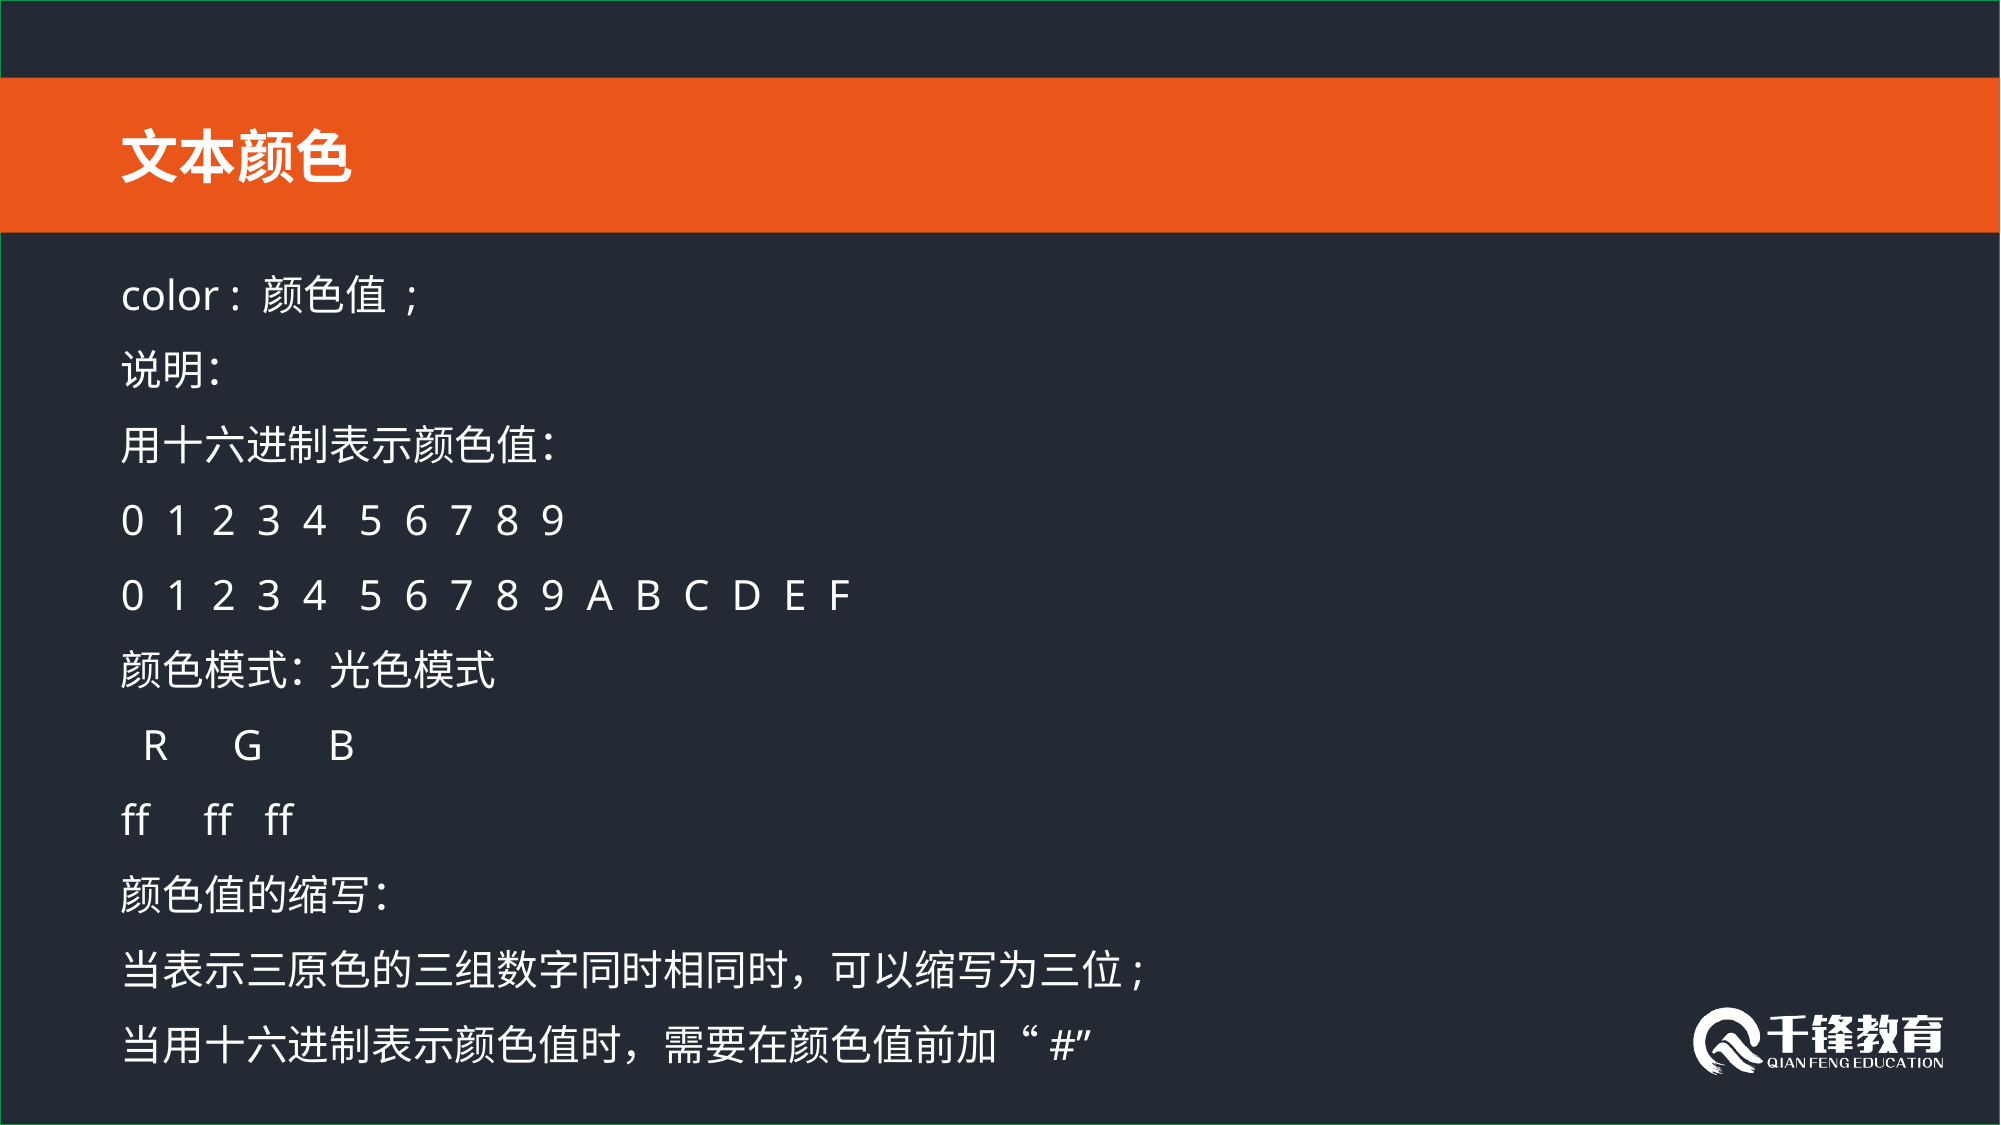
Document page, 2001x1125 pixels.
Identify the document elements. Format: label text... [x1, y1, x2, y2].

text_box [0, 77, 2000, 234]
text_box color : 颜色值 ; 说明： 用十六进制表示颜色值： 0 1 2 3 4 5 6 7 8 9 0 1 2 3 4 5 6 7 8 9 A B C D E F 颜色模式：光色模式 R G B ff ff ff 颜色值的缩写： 当表示三原色的三组数字同时相同时，可以缩写为三位; 当用十六进制表示颜色值时，需要在颜色值前加“#” [106, 236, 1429, 1125]
text_box [0, 234, 2000, 1125]
text_box 文本颜色 [106, 112, 380, 198]
text_box [0, 0, 2000, 77]
picture [1691, 1002, 1948, 1080]
